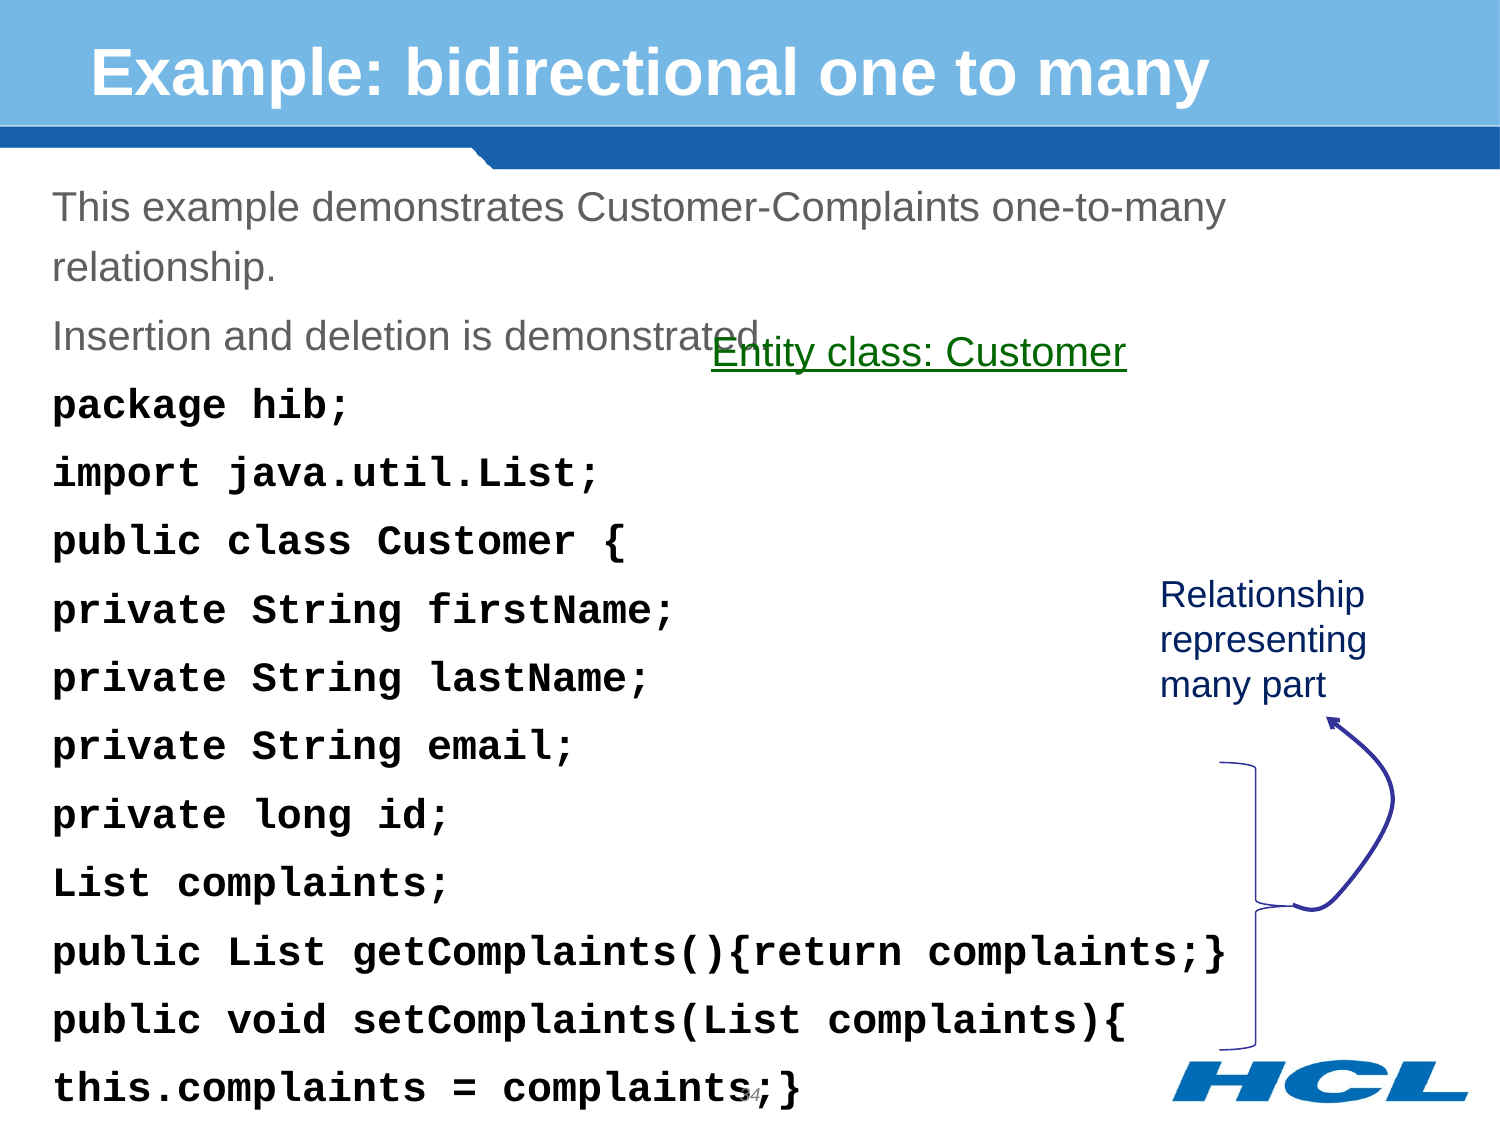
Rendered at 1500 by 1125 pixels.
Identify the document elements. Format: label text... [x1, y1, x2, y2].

list This example demonstrates Customer-Complaints one-to-many relationship. Insertion and deletion is demonstrated. package hib; import java.util.List; public class Customer { private String firstName; private String lastName; private String email; private long id; List complaints; public List getComplaints(){return complaints;} public void setComplaints(List complaints){ this.complaints = complaints;} [36, 162, 1475, 1076]
text_box Relationship representing many part [1145, 562, 1439, 713]
text_box [1219, 761, 1292, 1051]
title Example: bidirectional one to many [74, 0, 1426, 138]
picture [0, 0, 1500, 188]
picture [1140, 1050, 1500, 1109]
text_box Entity class: Customer [696, 317, 1247, 383]
slide_number 34 [574, 1074, 926, 1115]
text_box [1291, 716, 1395, 912]
